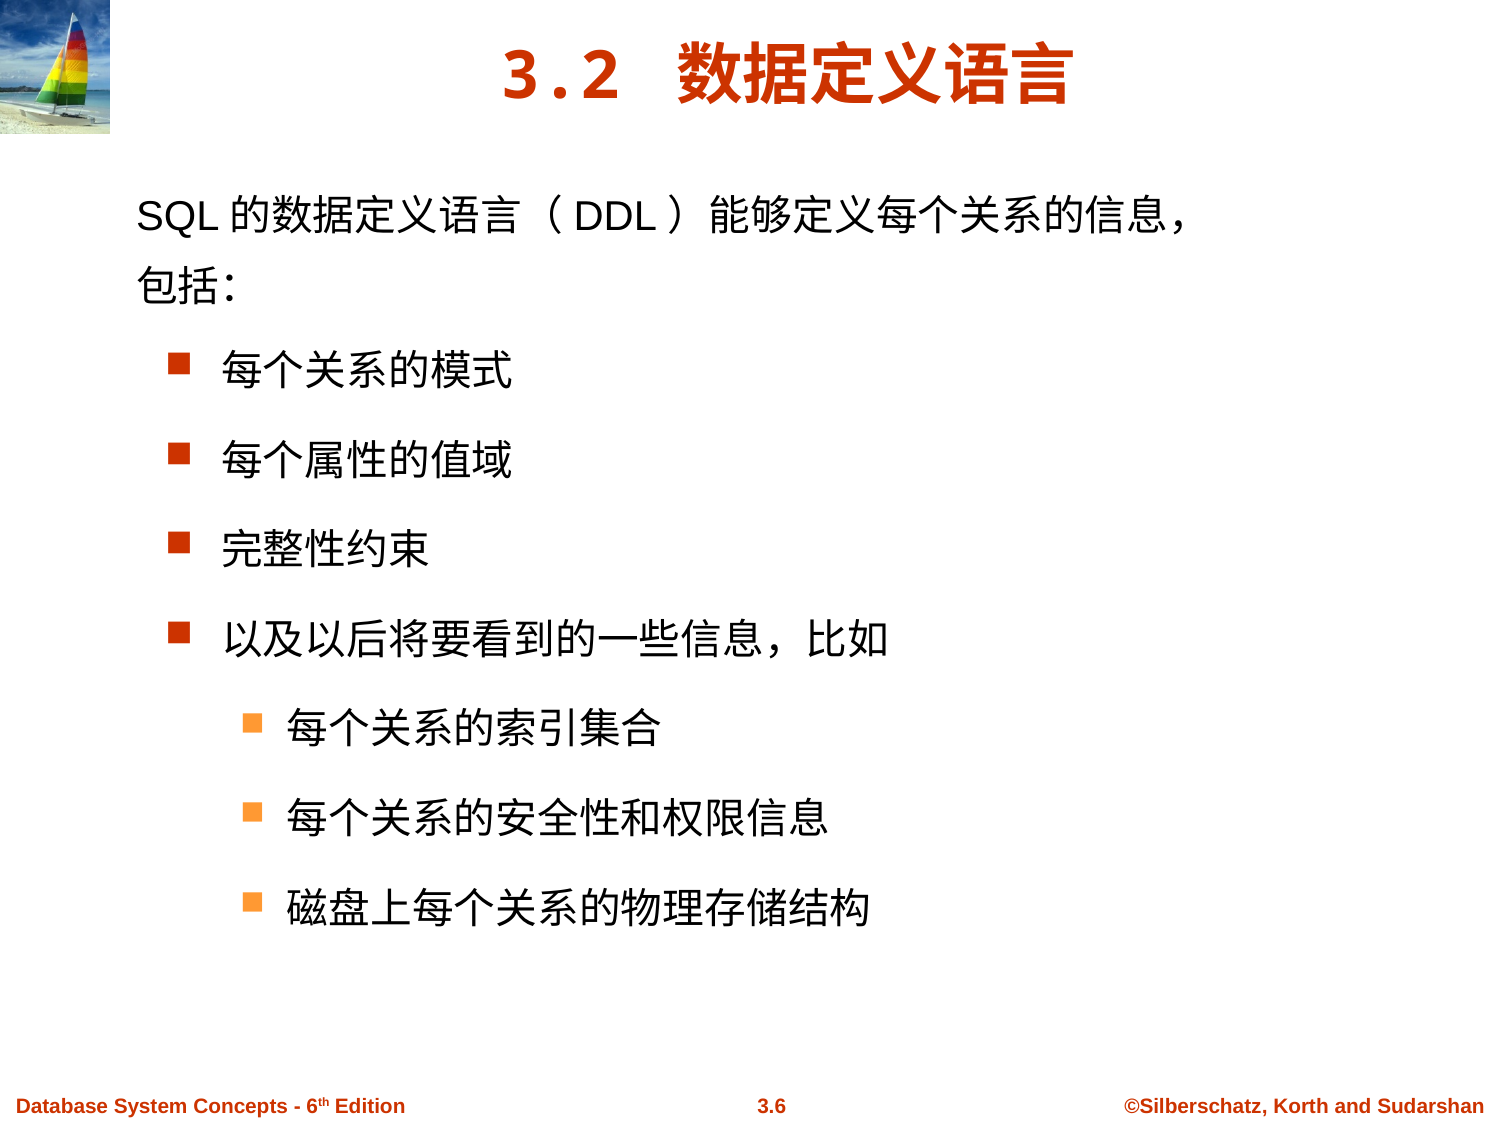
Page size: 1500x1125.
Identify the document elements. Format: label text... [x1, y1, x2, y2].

picture [0, 0, 110, 134]
title 3.2 数据定义语言 [125, 18, 1452, 120]
text_box SQL的数据定义语言（DDL）能够定义每个关系的信息， 包括： [121, 181, 1309, 318]
list 每个关系的模式 每个属性的值域 完整性约束 以及以后将要看到的一些信息，比如 每个关系的索引集合 每个关系的安全性和权限信息 磁盘上每个关系的物理存储结构 [150, 311, 1397, 926]
